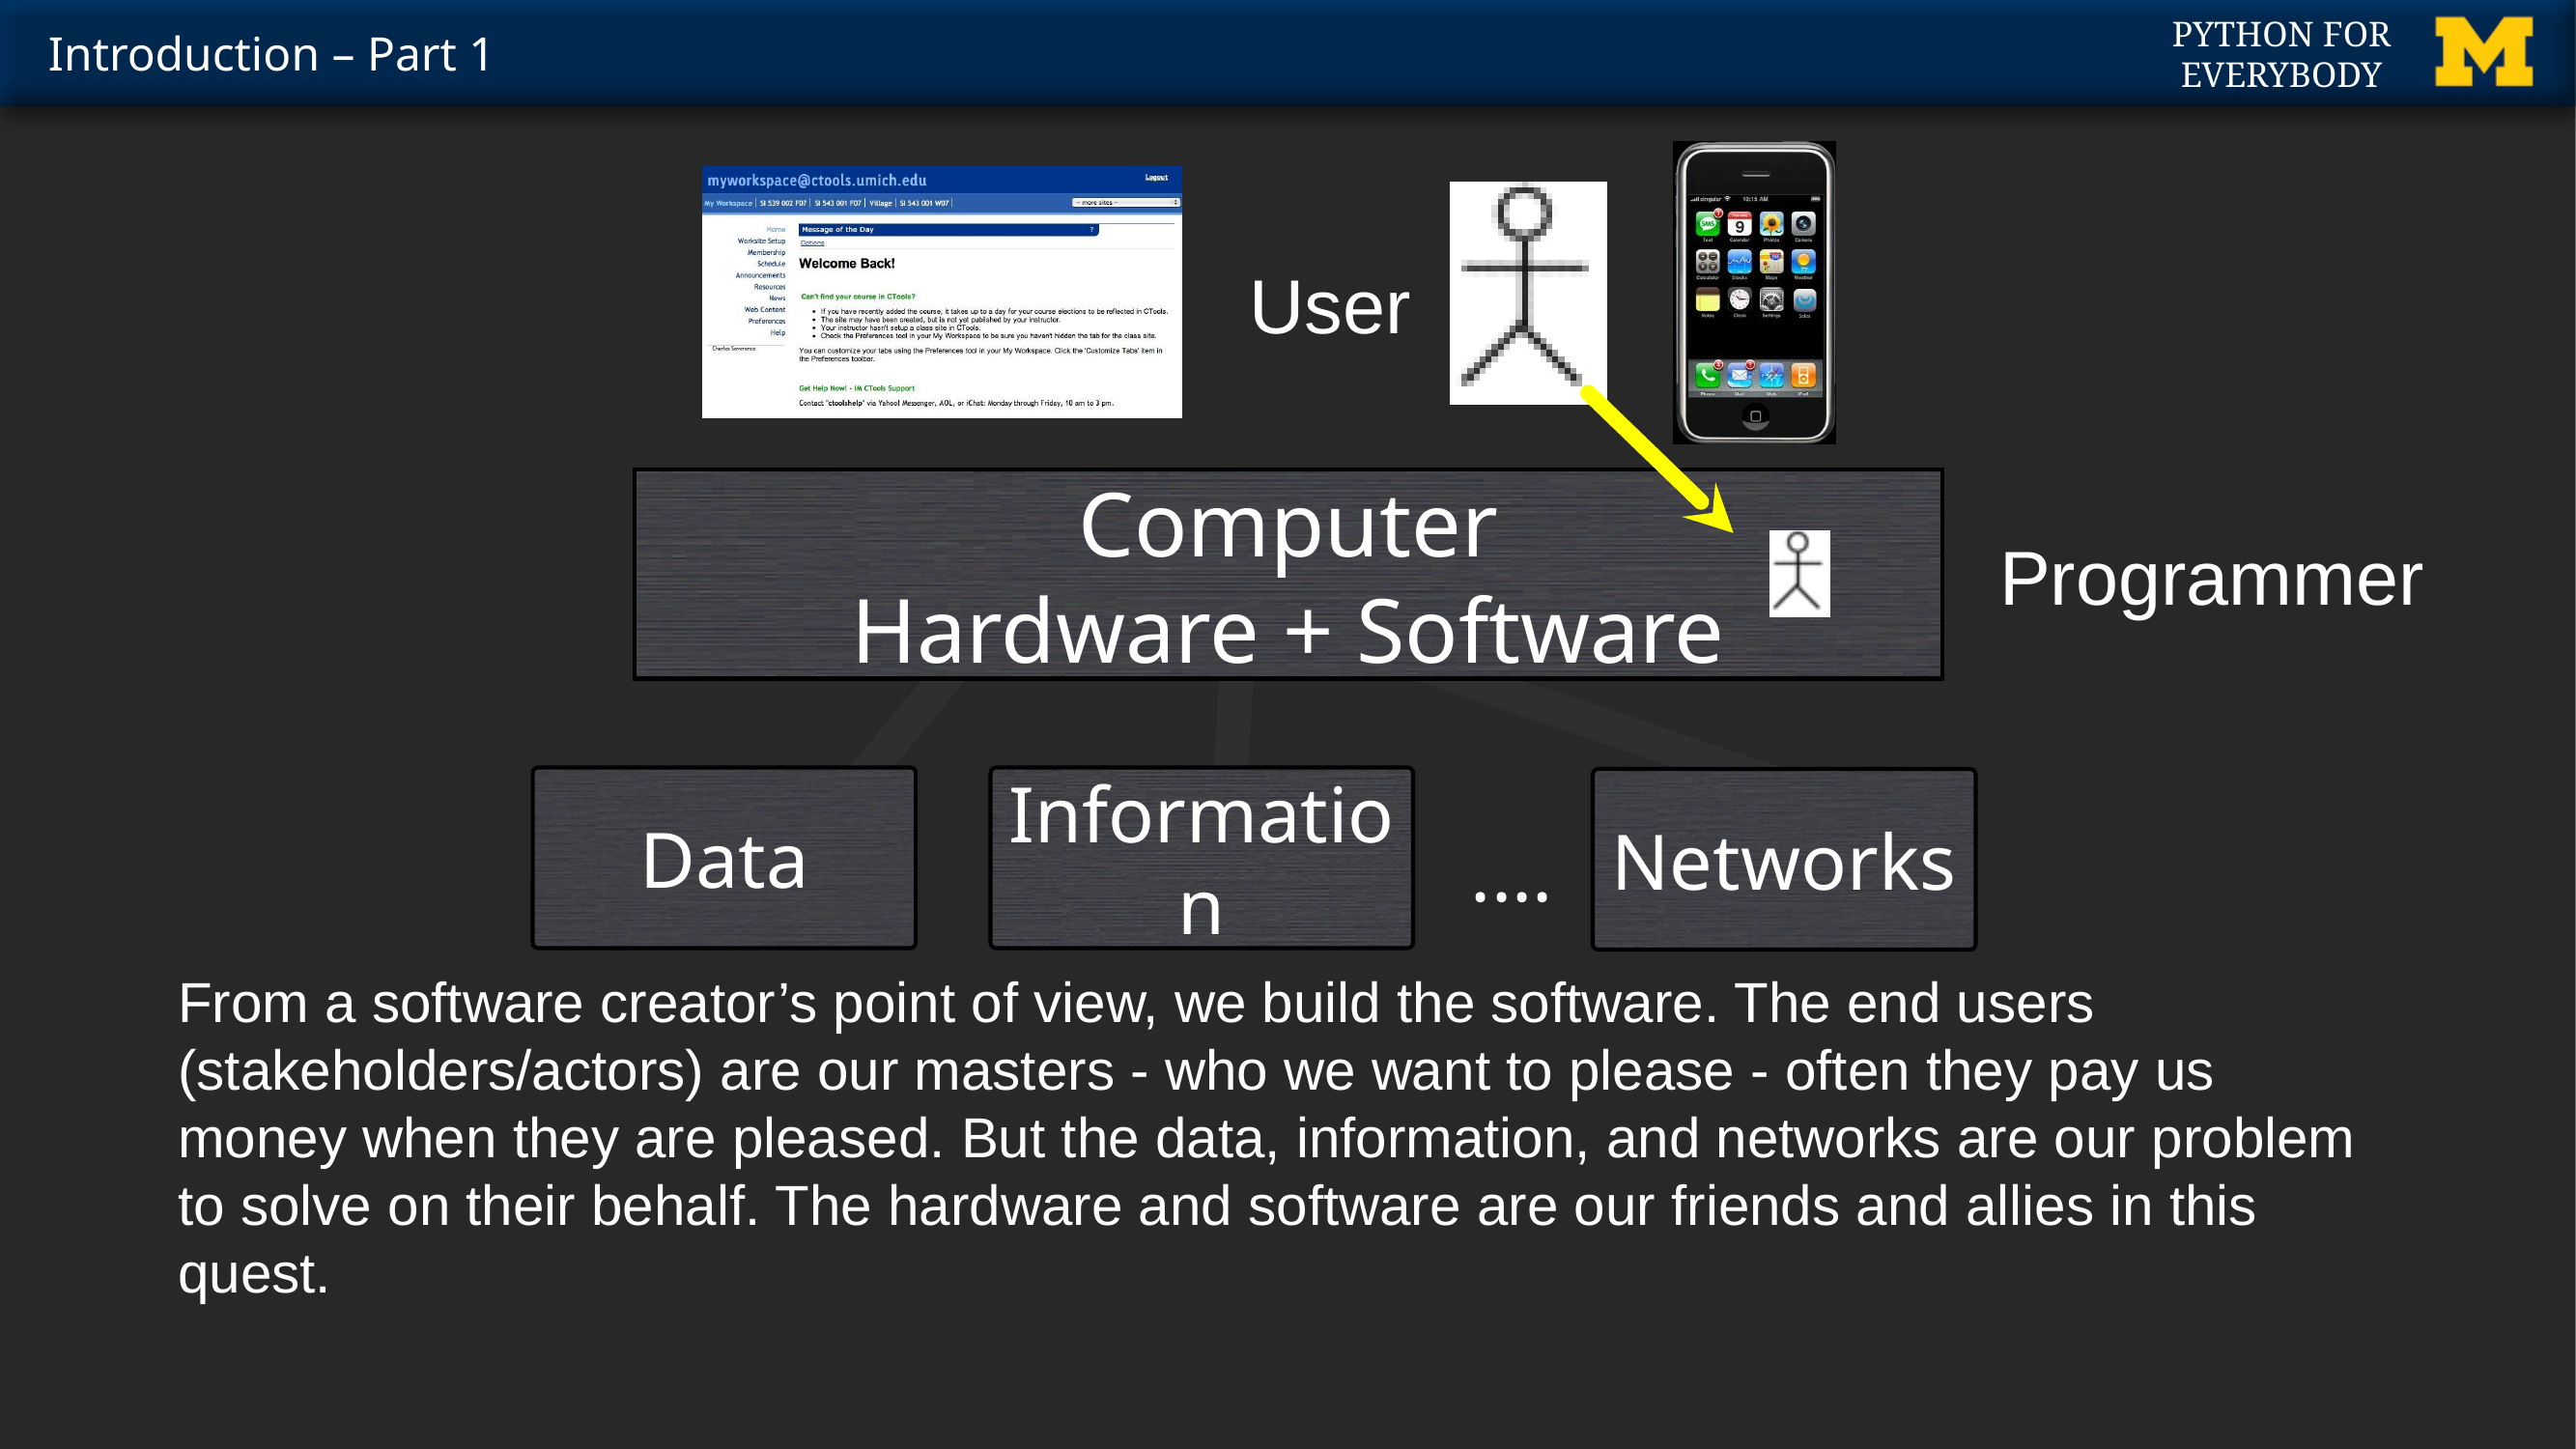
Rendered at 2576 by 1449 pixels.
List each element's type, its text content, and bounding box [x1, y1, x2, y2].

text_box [805, 646, 972, 848]
text_box Computer Hardware + Software [634, 469, 1942, 679]
text_box .... [1450, 830, 1573, 914]
text_box From a software creator’s point of view, we build the software. The end users (stakeholders/actors) are our masters - who we want to please - often they pay us money when they are pleased. But the data, information, and networks are our problem to solve on their behalf. The hardware and software are our friends and allies in this quest. [171, 972, 2404, 1299]
text_box Information [990, 767, 1414, 949]
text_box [1588, 392, 1734, 533]
text_box Data [532, 767, 917, 949]
picture [0, 0, 2576, 1449]
text_box User [1246, 259, 1414, 347]
text_box Networks [1592, 769, 1976, 951]
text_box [1412, 661, 1779, 785]
text_box Programmer [1965, 530, 2460, 618]
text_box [1227, 665, 1238, 826]
